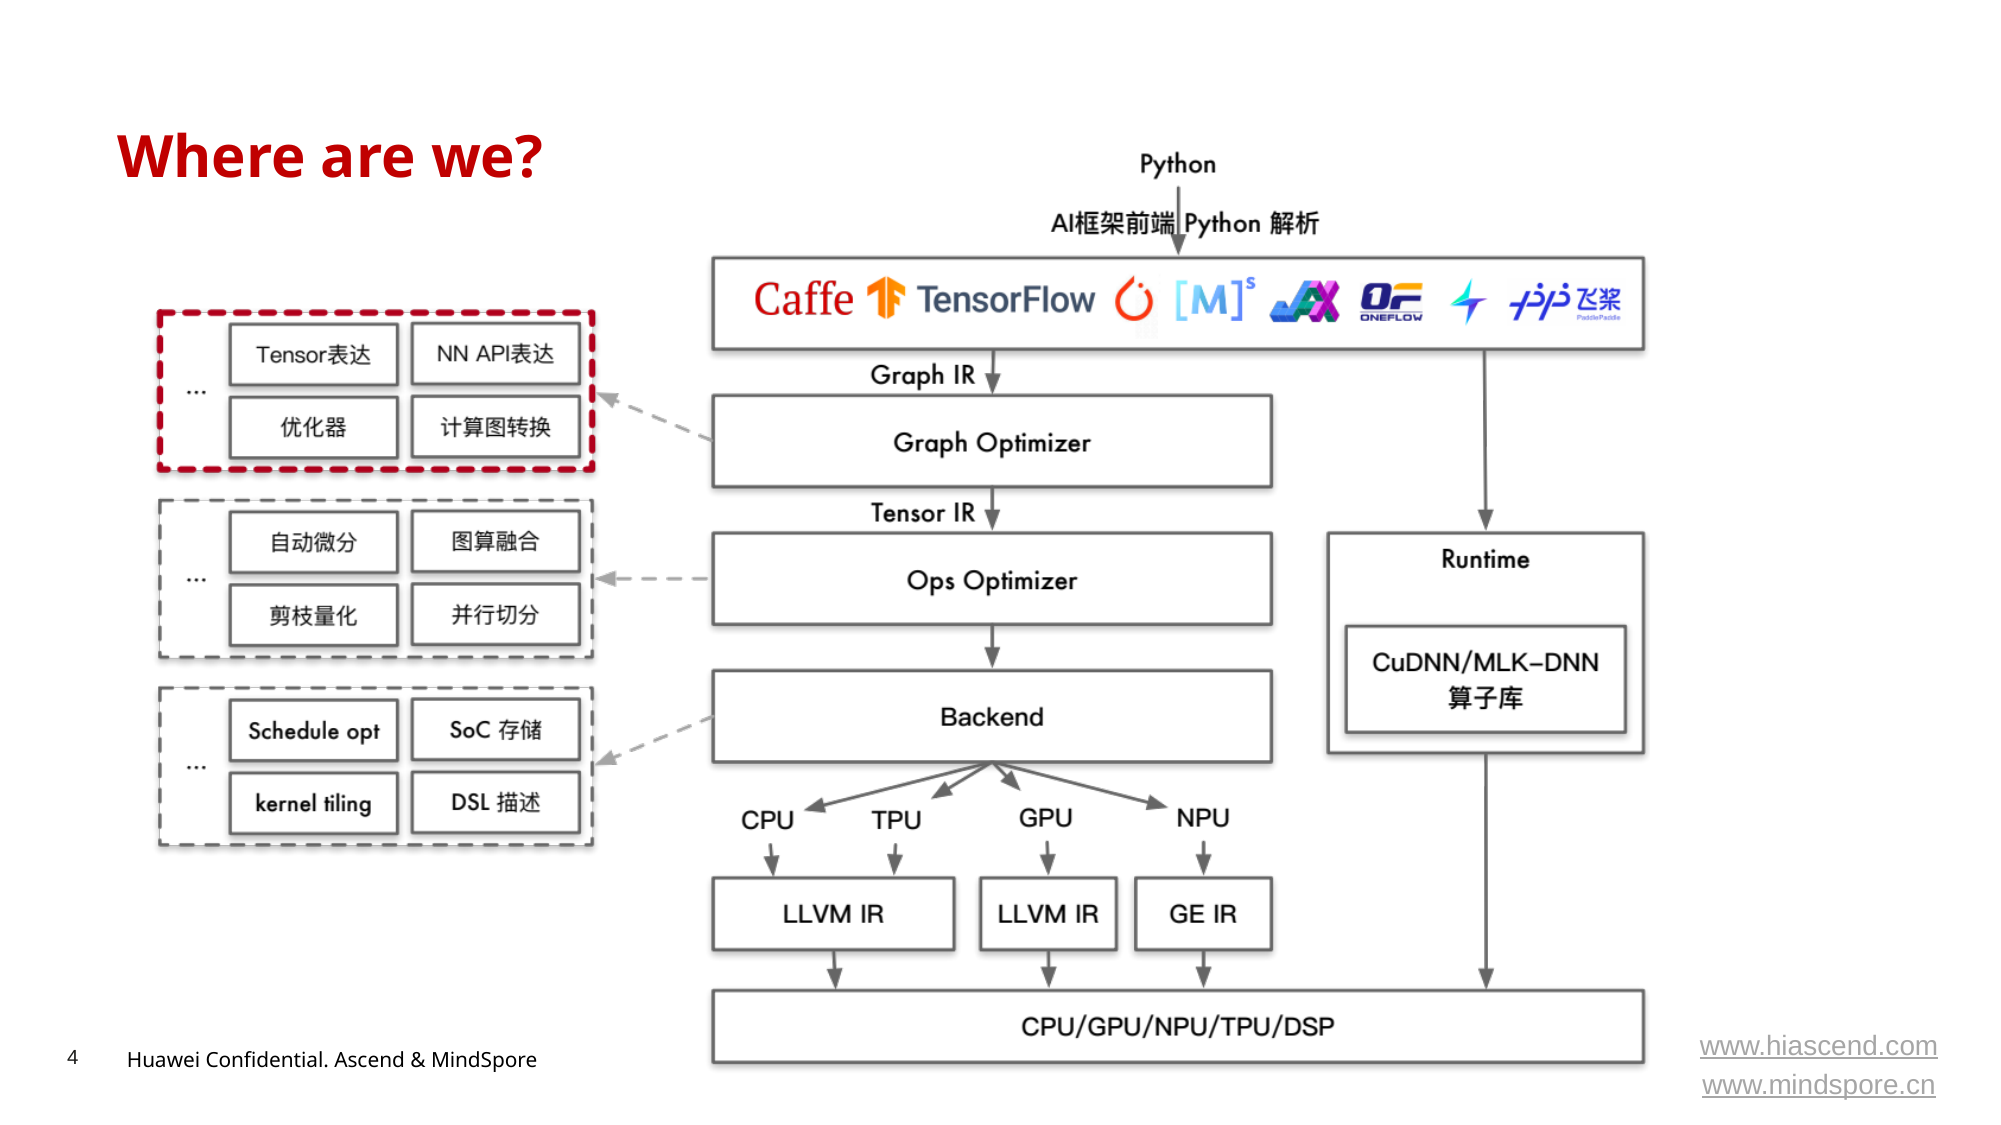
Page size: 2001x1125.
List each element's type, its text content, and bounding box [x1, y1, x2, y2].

picture [149, 136, 1651, 1074]
title Where are we? [102, 111, 1901, 209]
